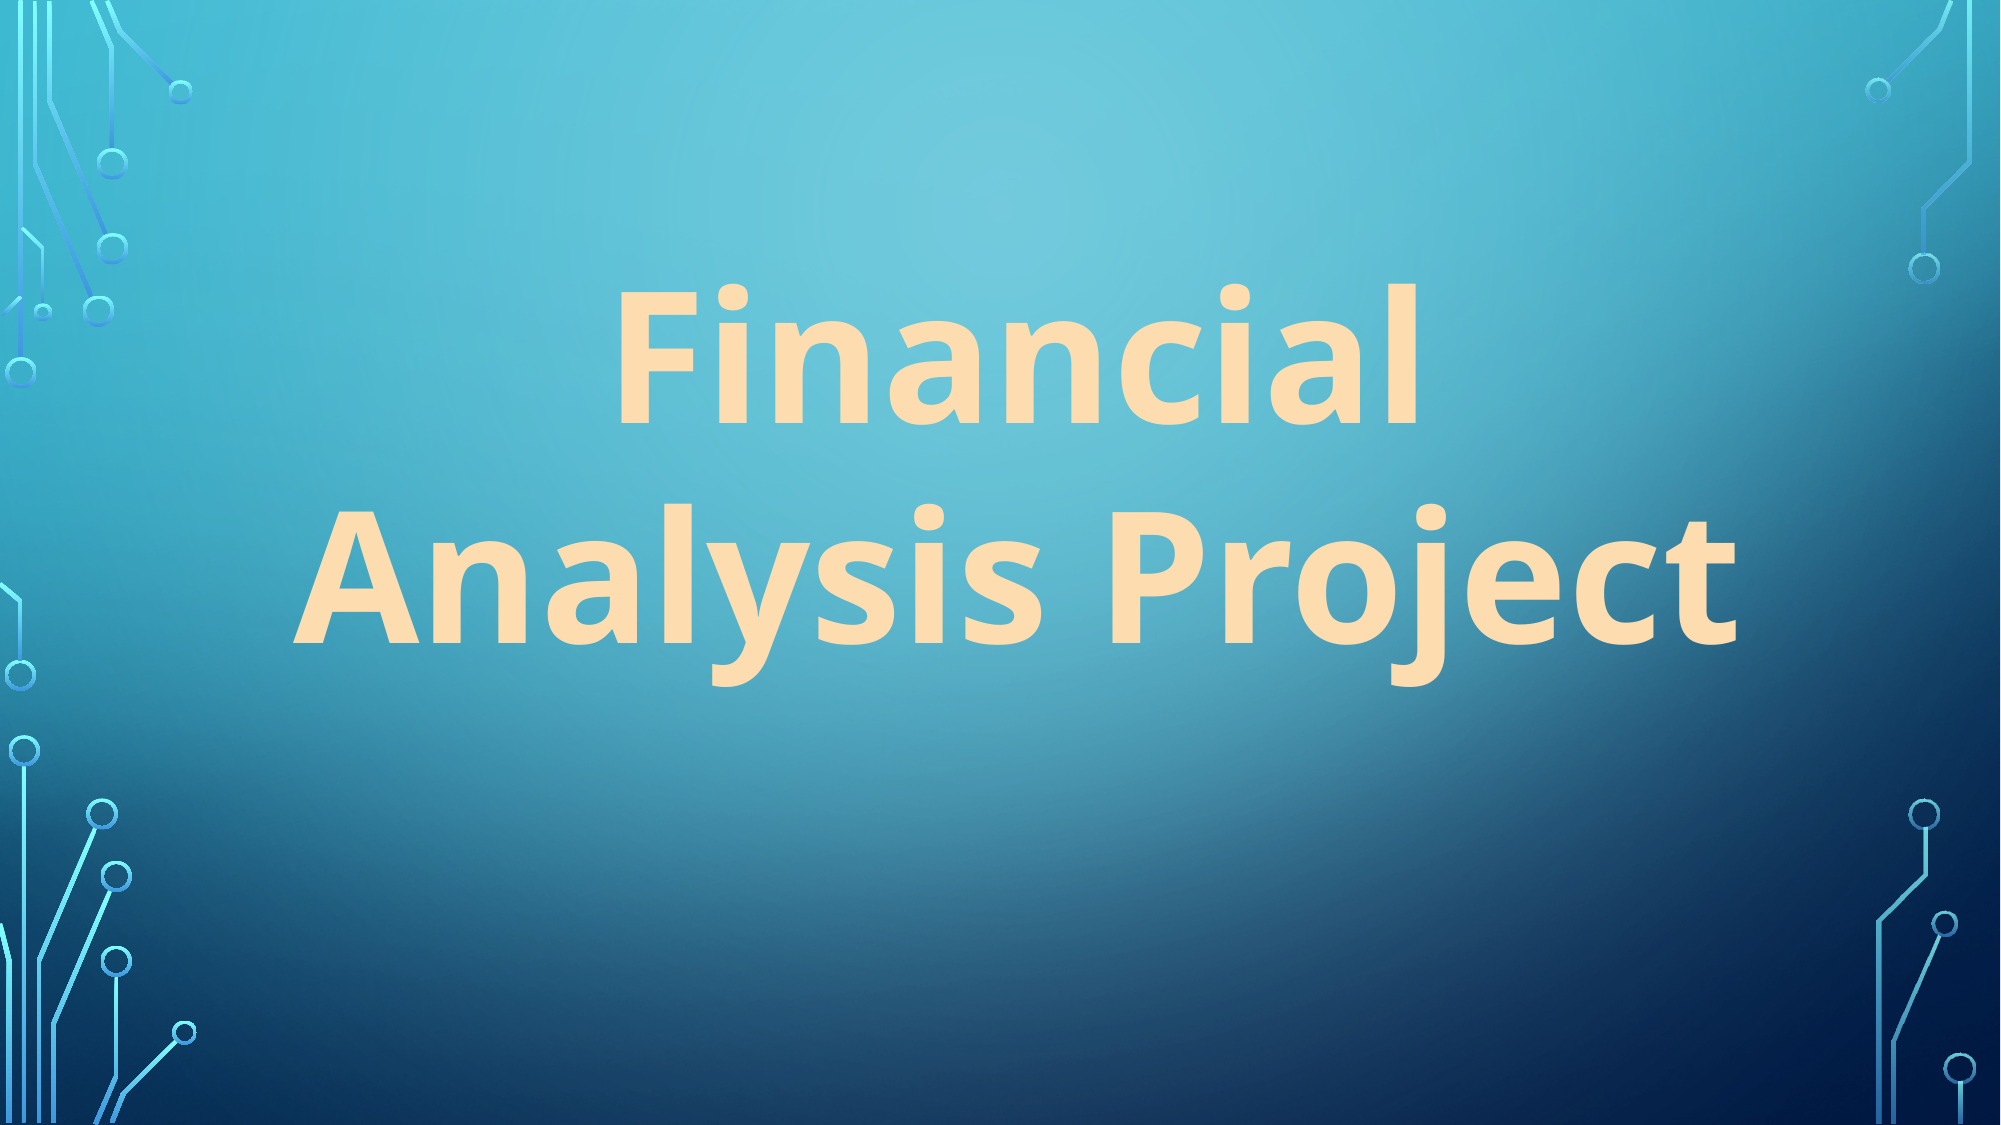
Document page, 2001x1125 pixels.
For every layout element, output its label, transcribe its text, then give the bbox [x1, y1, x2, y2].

text_box Financial Analysis Project [220, 232, 1816, 688]
